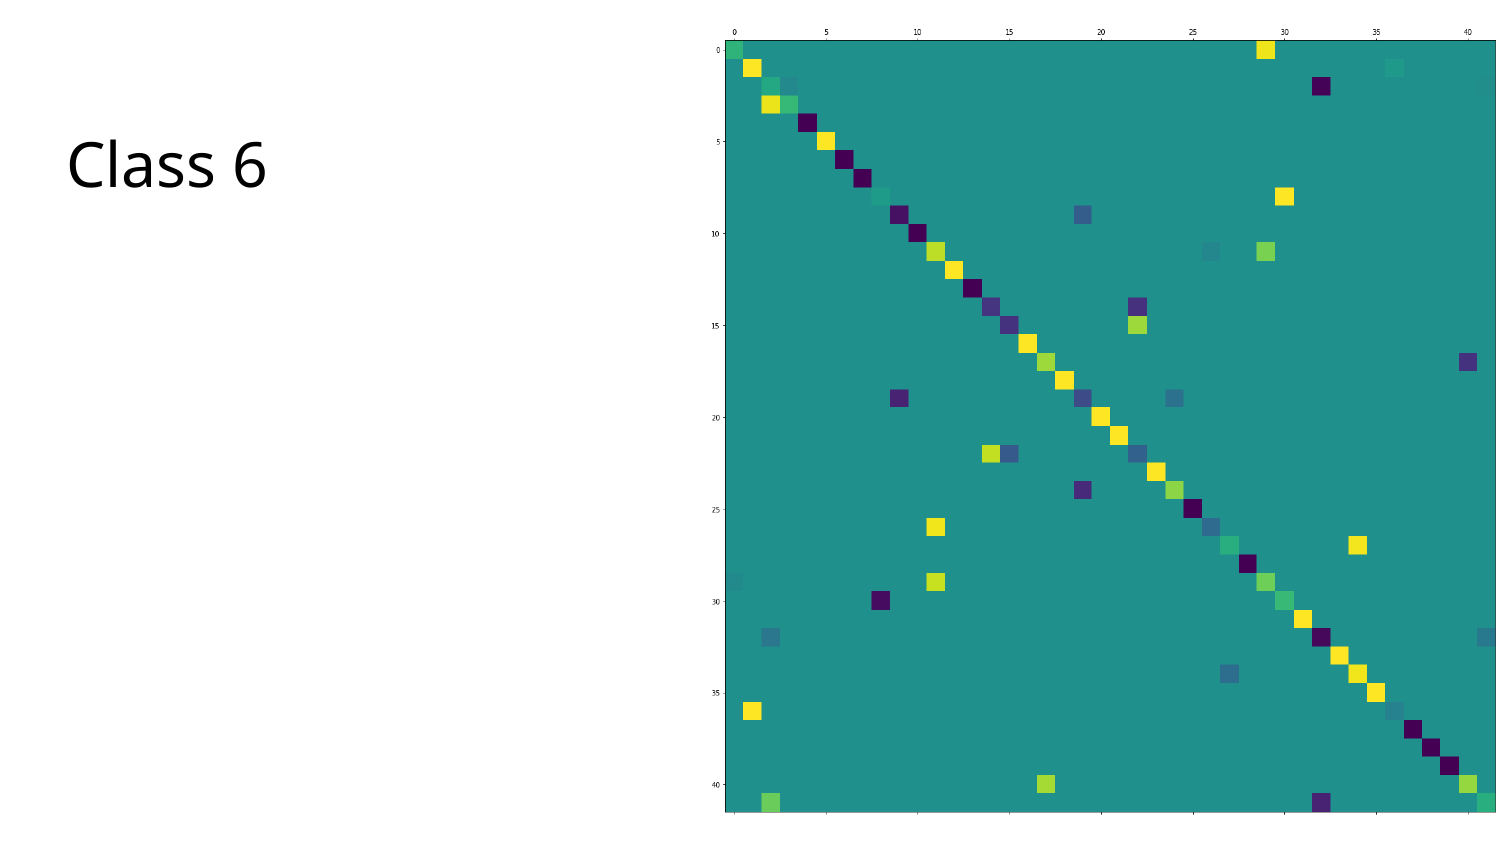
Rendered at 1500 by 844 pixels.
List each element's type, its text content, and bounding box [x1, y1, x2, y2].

picture [705, 24, 1500, 819]
title Class 6 [51, 91, 512, 216]
